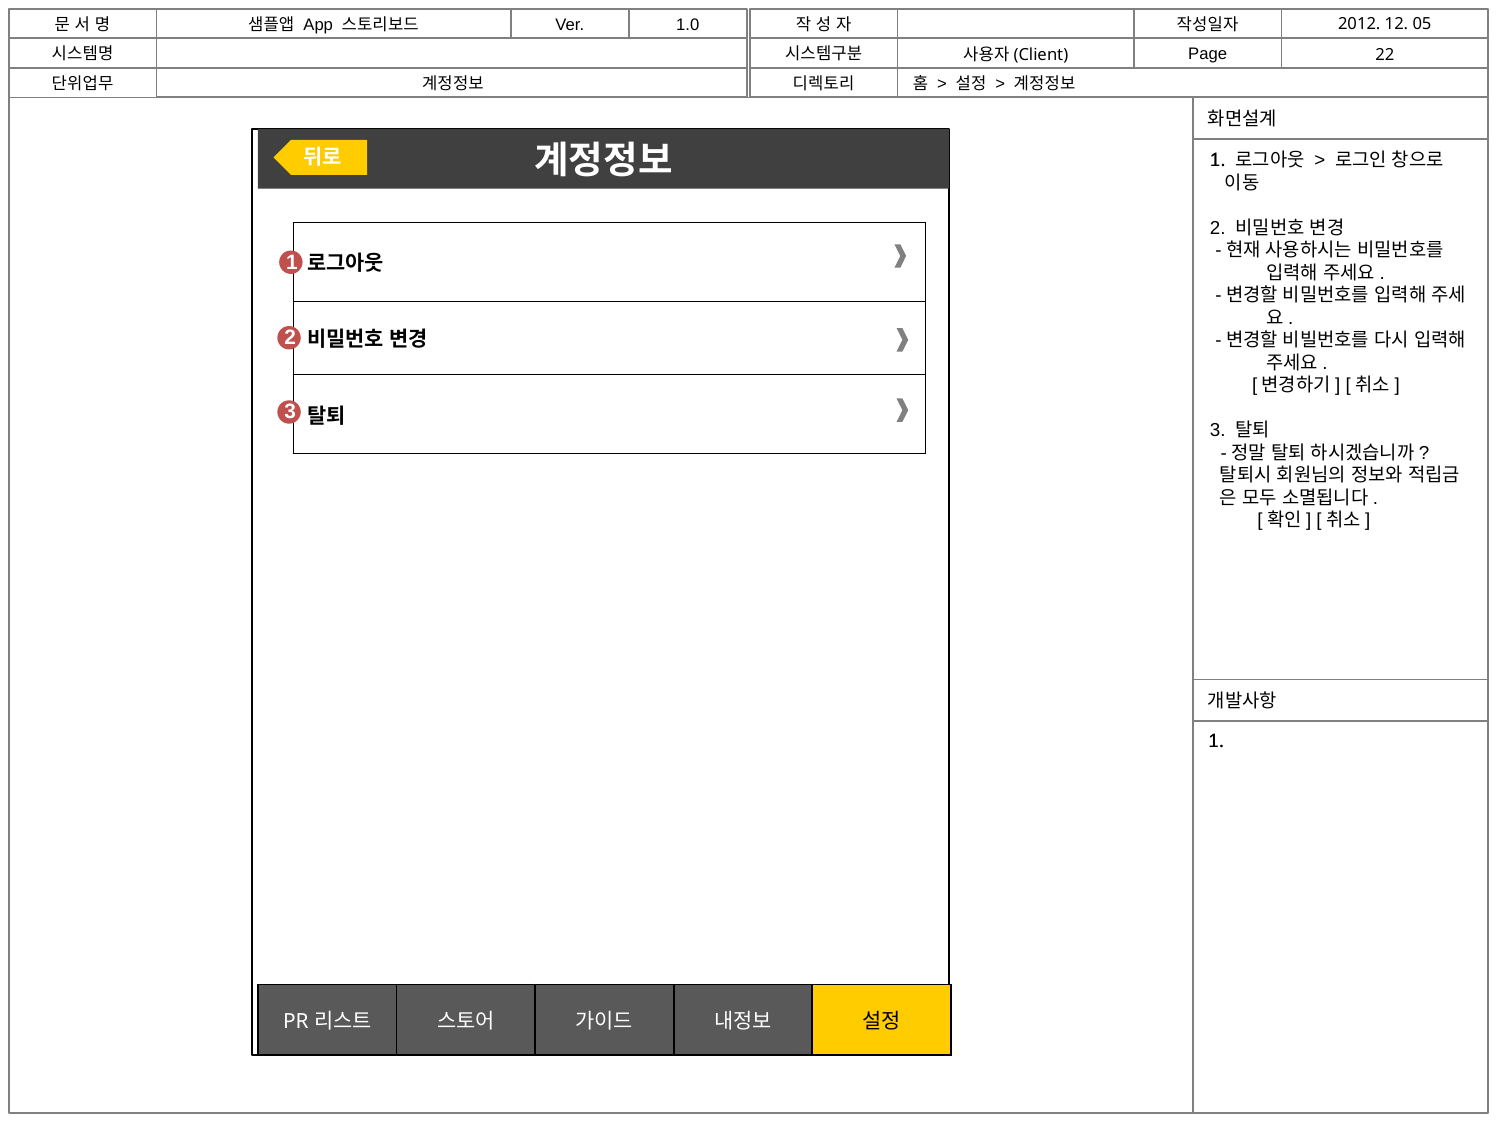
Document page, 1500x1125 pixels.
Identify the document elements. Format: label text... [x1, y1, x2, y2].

text_box 계정정보 [257, 128, 950, 189]
text_box [250, 127, 951, 1057]
table_header 스토어 [397, 985, 534, 1054]
text_box 1. 로그아웃 > 로그인 창으로 이동 2. 비밀번호 변경 -현재 사용하시는 비밀번호를 입력해 주세요. -변경할 비밀번호를 입력해 주세요. -변경할 비빌번호를 다시 입력해 주세요. [변경하기] [취소] 3. 탈퇴 -정말 탈퇴 하시겠습니까? 탈퇴시 회원님의 정보와 적립금 은 모두 소멸됩니다. [확인] [취소] [1195, 140, 1500, 538]
text_box 홈 > 설정 > 계정정보 [898, 65, 1489, 101]
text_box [269, 316, 352, 357]
text_box [894, 396, 911, 424]
text_box [894, 326, 911, 354]
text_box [271, 240, 354, 282]
text_box 1. [1193, 721, 1499, 759]
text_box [269, 390, 352, 432]
table_header 가이드 [536, 985, 673, 1054]
table_header 설정 [813, 985, 950, 1054]
table_header PR리스트 [259, 985, 396, 1054]
text_box [892, 242, 909, 270]
table_header 내정보 [675, 985, 811, 1054]
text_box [273, 136, 419, 178]
text_box 계정정보 [157, 65, 749, 100]
table_cell 비밀번호 변경 [294, 302, 925, 374]
table_cell 탈퇴 [294, 375, 925, 453]
table_header 로그아웃 [294, 223, 925, 301]
